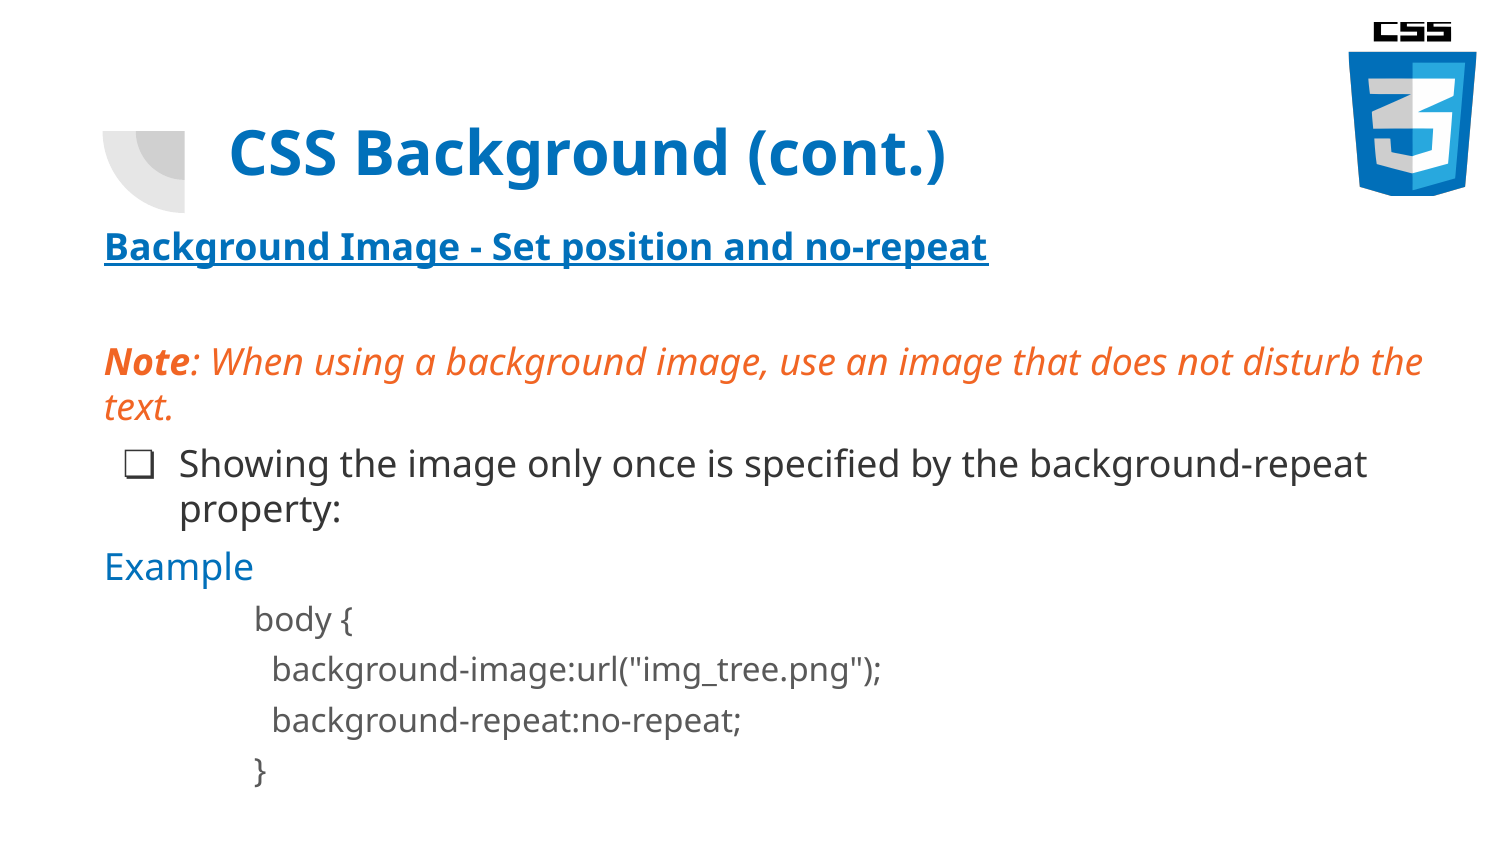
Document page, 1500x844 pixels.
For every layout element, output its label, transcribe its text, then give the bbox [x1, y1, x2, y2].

picture [1348, 22, 1477, 196]
title Background Image - Set position and no-repeat Note: When using a background image, use an image that does not disturb the text. Showing the image only once is specified by the background-repeat property: Example body { background-image:url("img_tree.png"); background-repeat:no-repeat; } [88, 207, 1464, 844]
title CSS Background (cont.) [213, 98, 1500, 208]
